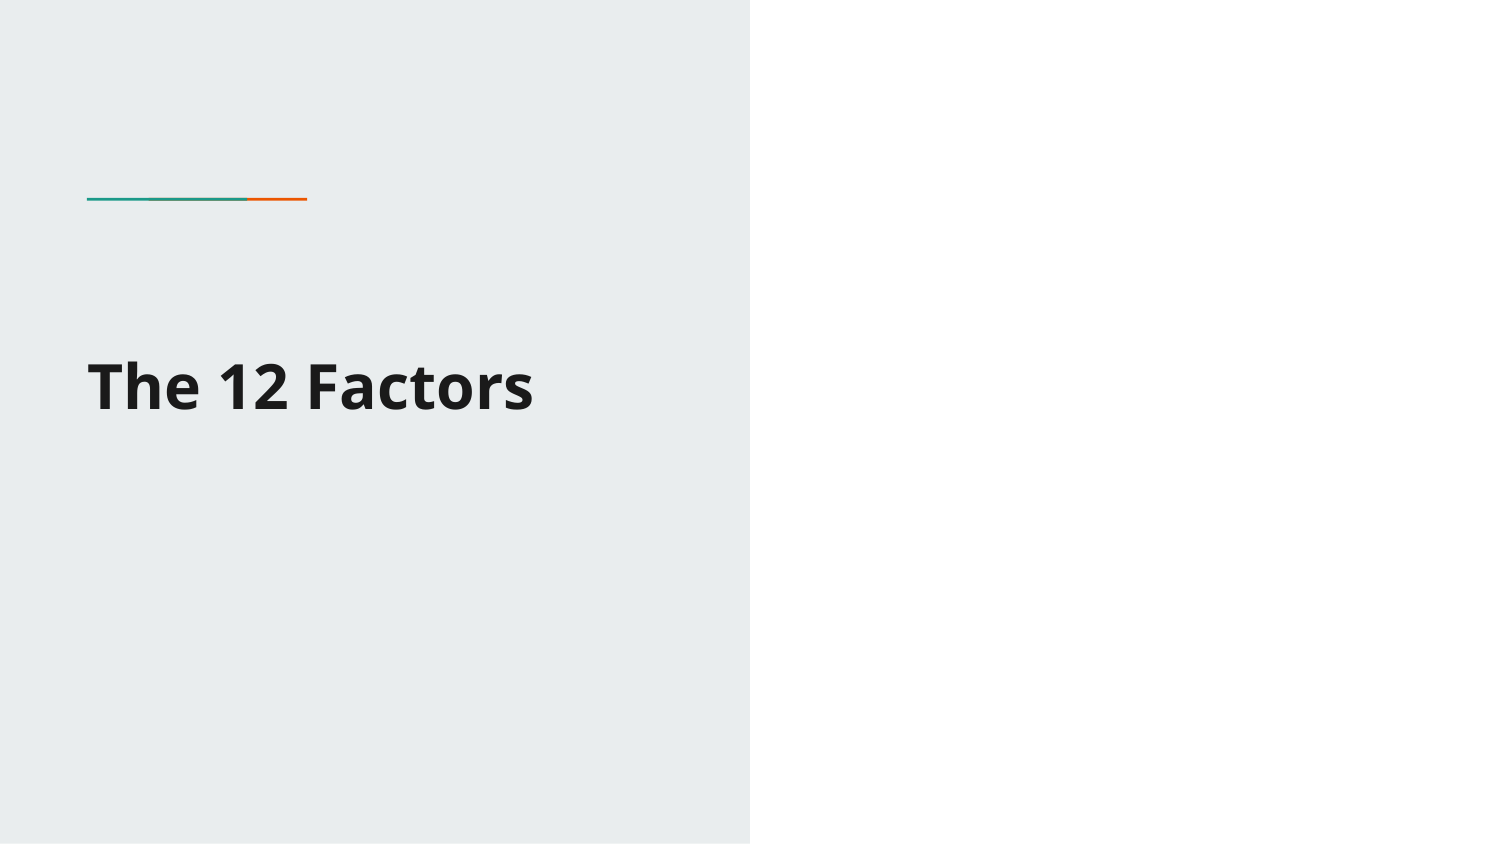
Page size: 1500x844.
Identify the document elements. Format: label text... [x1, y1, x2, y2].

title The 12 Factors [72, 331, 703, 609]
